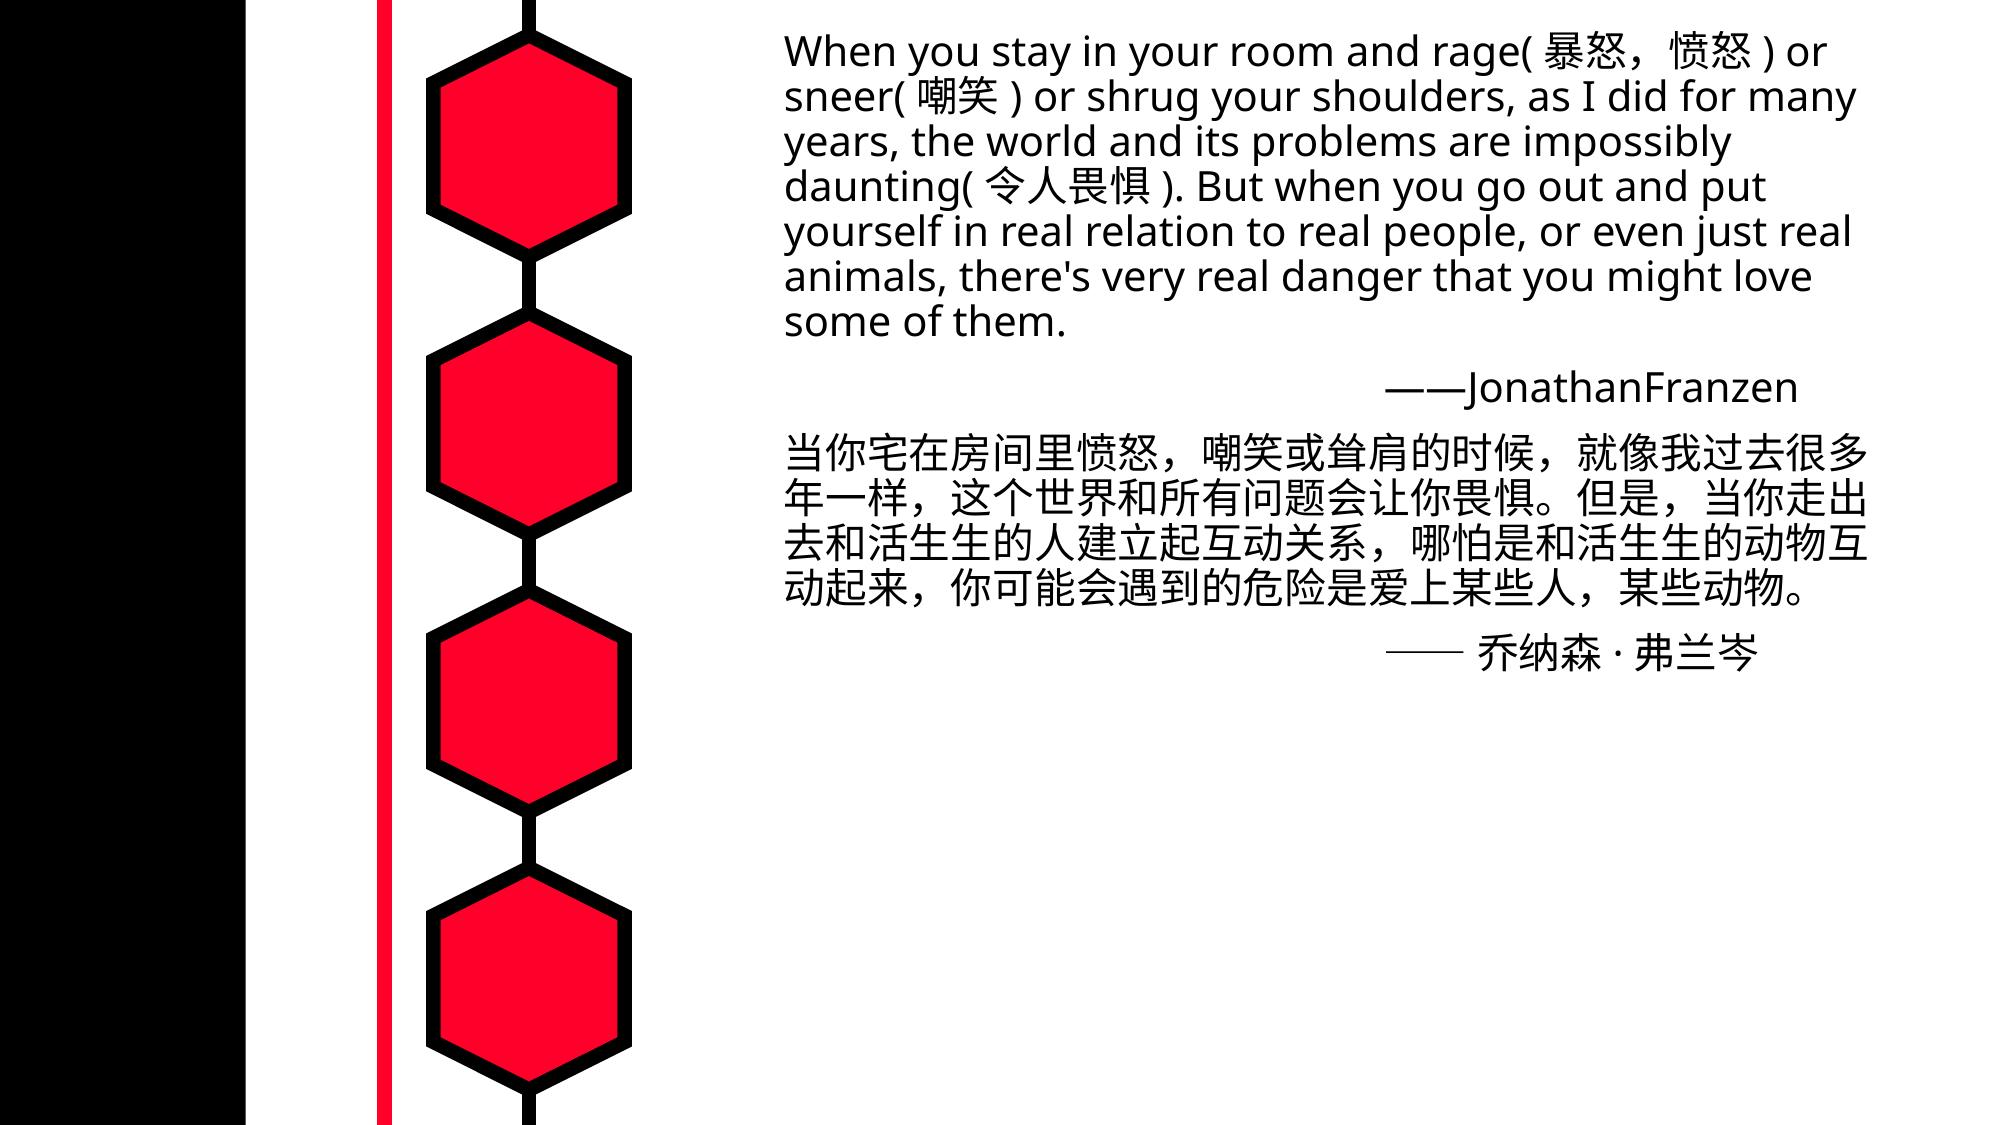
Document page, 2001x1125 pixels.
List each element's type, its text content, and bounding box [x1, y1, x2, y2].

list When you stay in your room and rage(暴怒，愤怒) or sneer(嘲笑) or shrug your shoulders, as I did for many years, the world and its problems are impossibly daunting(令人畏惧). But when you go out and put yourself in real relation to real people, or even just real animals, there's very real danger that you might love some of them. ——JonathanFranzen 当你宅在房间里愤怒，嘲笑或耸肩的时候，就像我过去很多年一样，这个世界和所有问题会让你畏惧。但是，当你走出去和活生生的人建立起互动关系，哪怕是和活生生的动物互动起来，你可能会遇到的危险是爱上某些人，某些动物。 ——乔纳森·弗兰岑 [768, 22, 1903, 1077]
